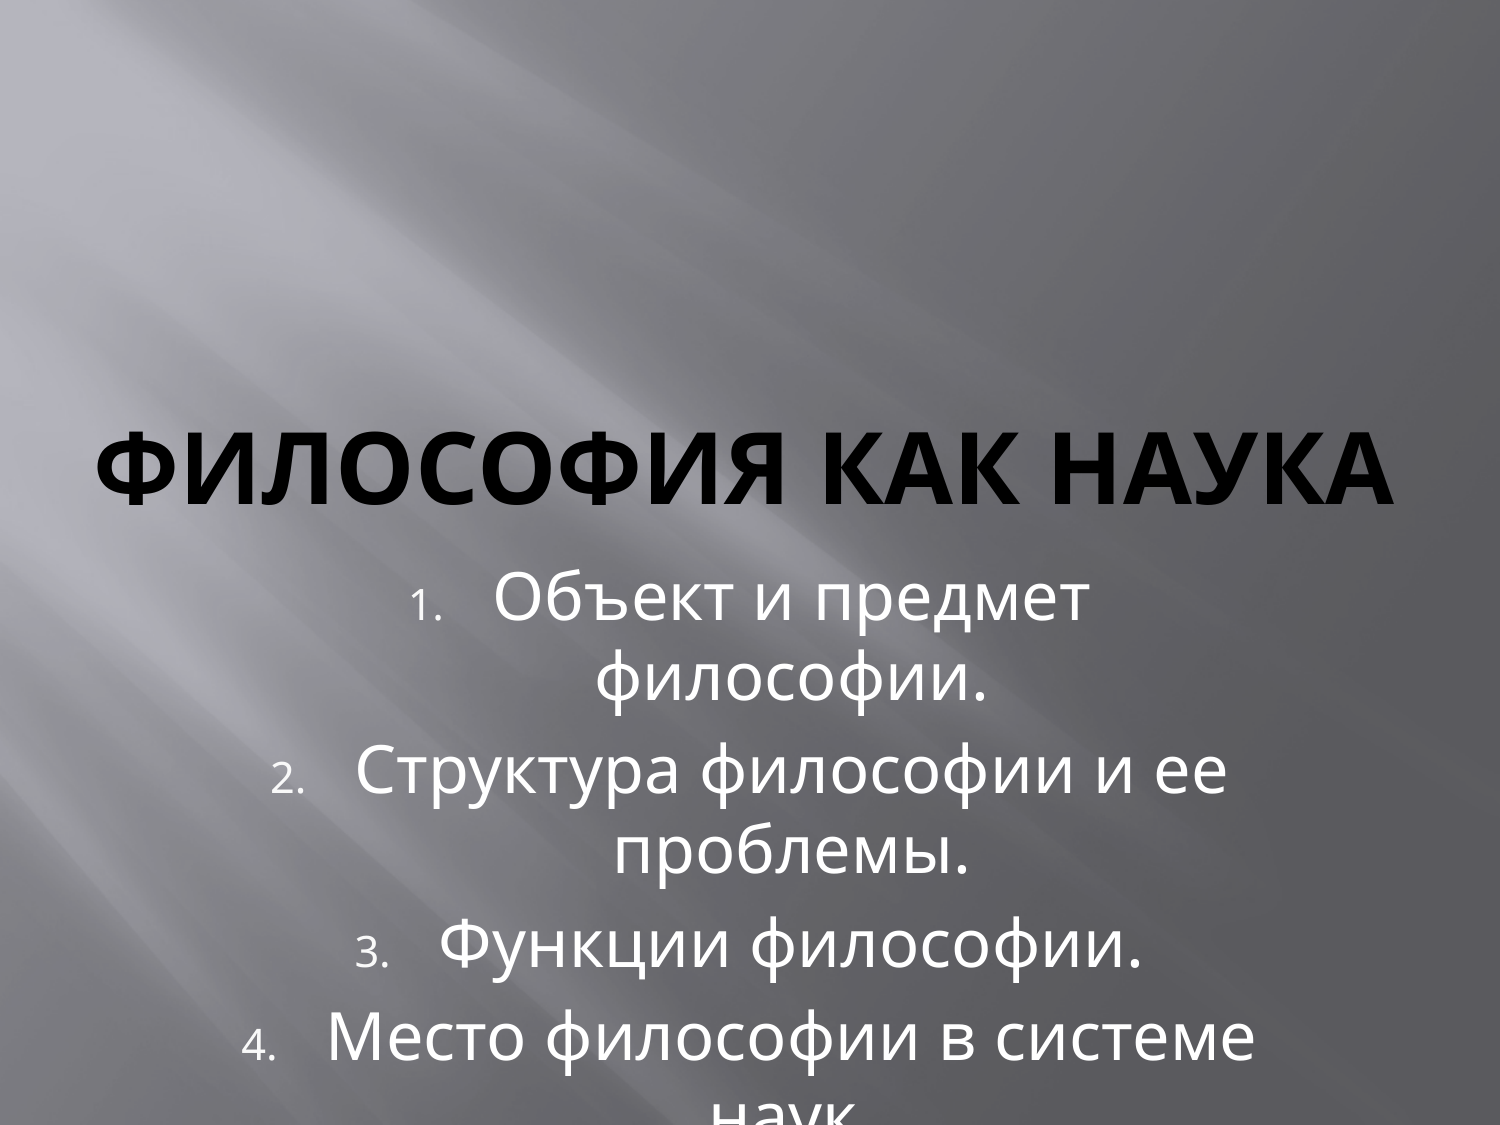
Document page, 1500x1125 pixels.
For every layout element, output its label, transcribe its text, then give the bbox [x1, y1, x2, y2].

subtitle Объект и предмет философии. Структура философии и ее проблемы. Функции философии. Место философии в системе наук. [225, 546, 1275, 834]
title Философия как наука [69, 224, 1420, 525]
